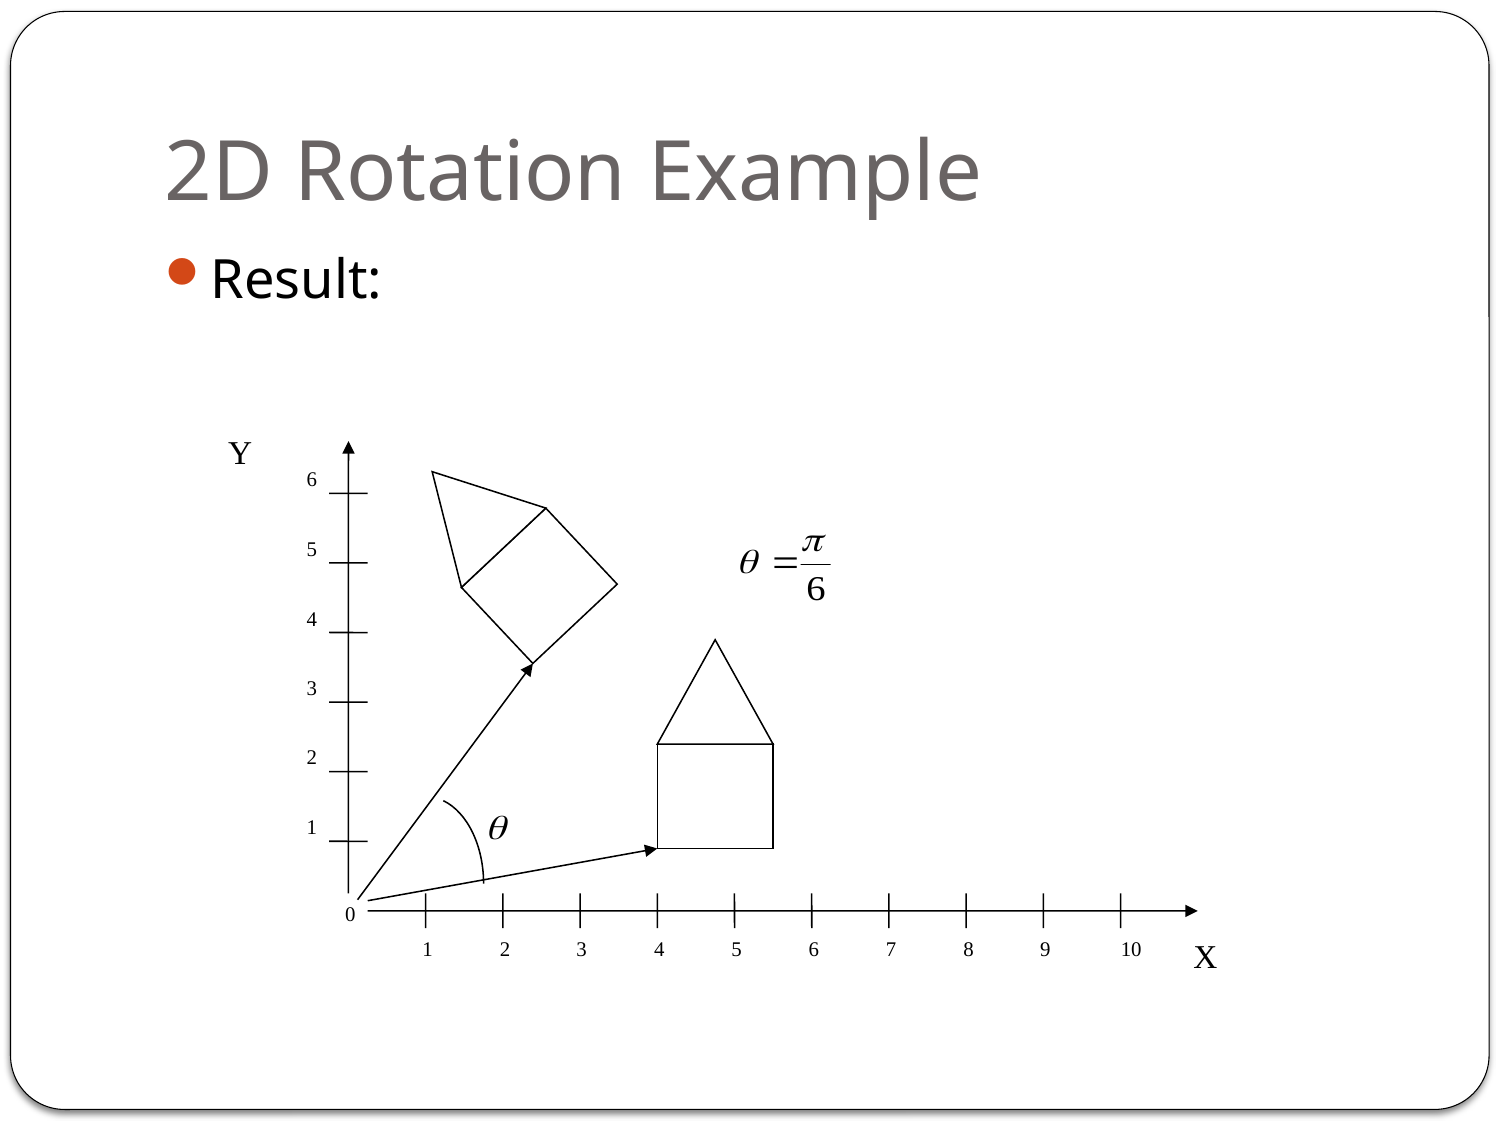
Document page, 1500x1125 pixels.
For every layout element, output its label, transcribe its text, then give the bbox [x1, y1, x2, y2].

title 2D Rotation Example [150, 45, 1425, 233]
list Result: [150, 237, 1425, 988]
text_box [213, 423, 1256, 1012]
